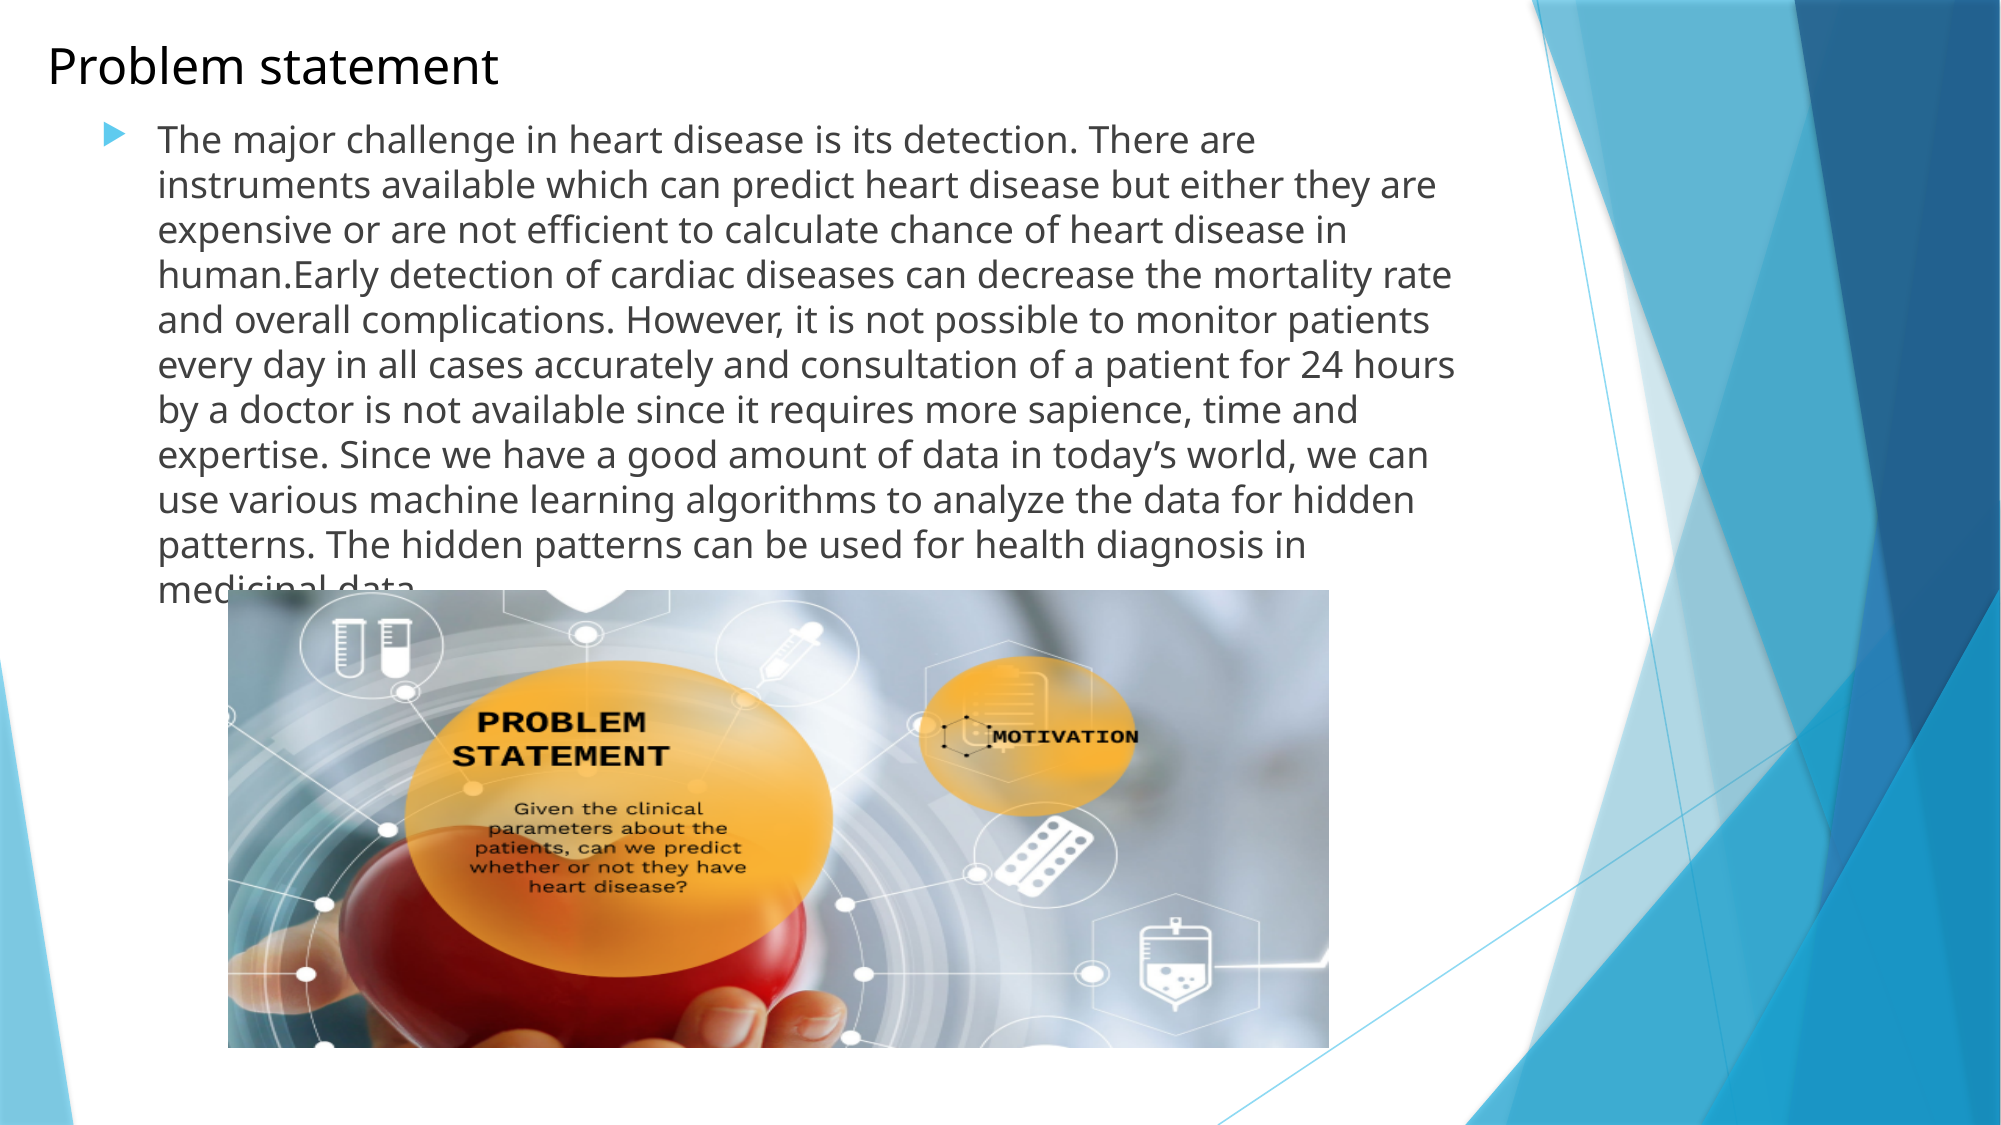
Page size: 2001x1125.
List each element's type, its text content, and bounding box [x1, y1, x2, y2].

title Problem statement [32, 26, 1443, 244]
picture [228, 589, 1330, 1049]
list The major challenge in heart disease is its detection. There are instruments available which can predict heart disease but either they are expensive or are not efficient to calculate chance of heart disease in human.Early detection of cardiac diseases can decrease the mortality rate and overall complications. However, it is not possible to monitor patients every day in all cases accurately and consultation of a patient for 24 hours by a doctor is not available since it requires more sapience, time and expertise. Since we have a good amount of data in today’s world, we can use various machine learning algorithms to analyze the data for hidden patterns. The hidden patterns can be used for health diagnosis in medicinal data. [86, 108, 1497, 937]
